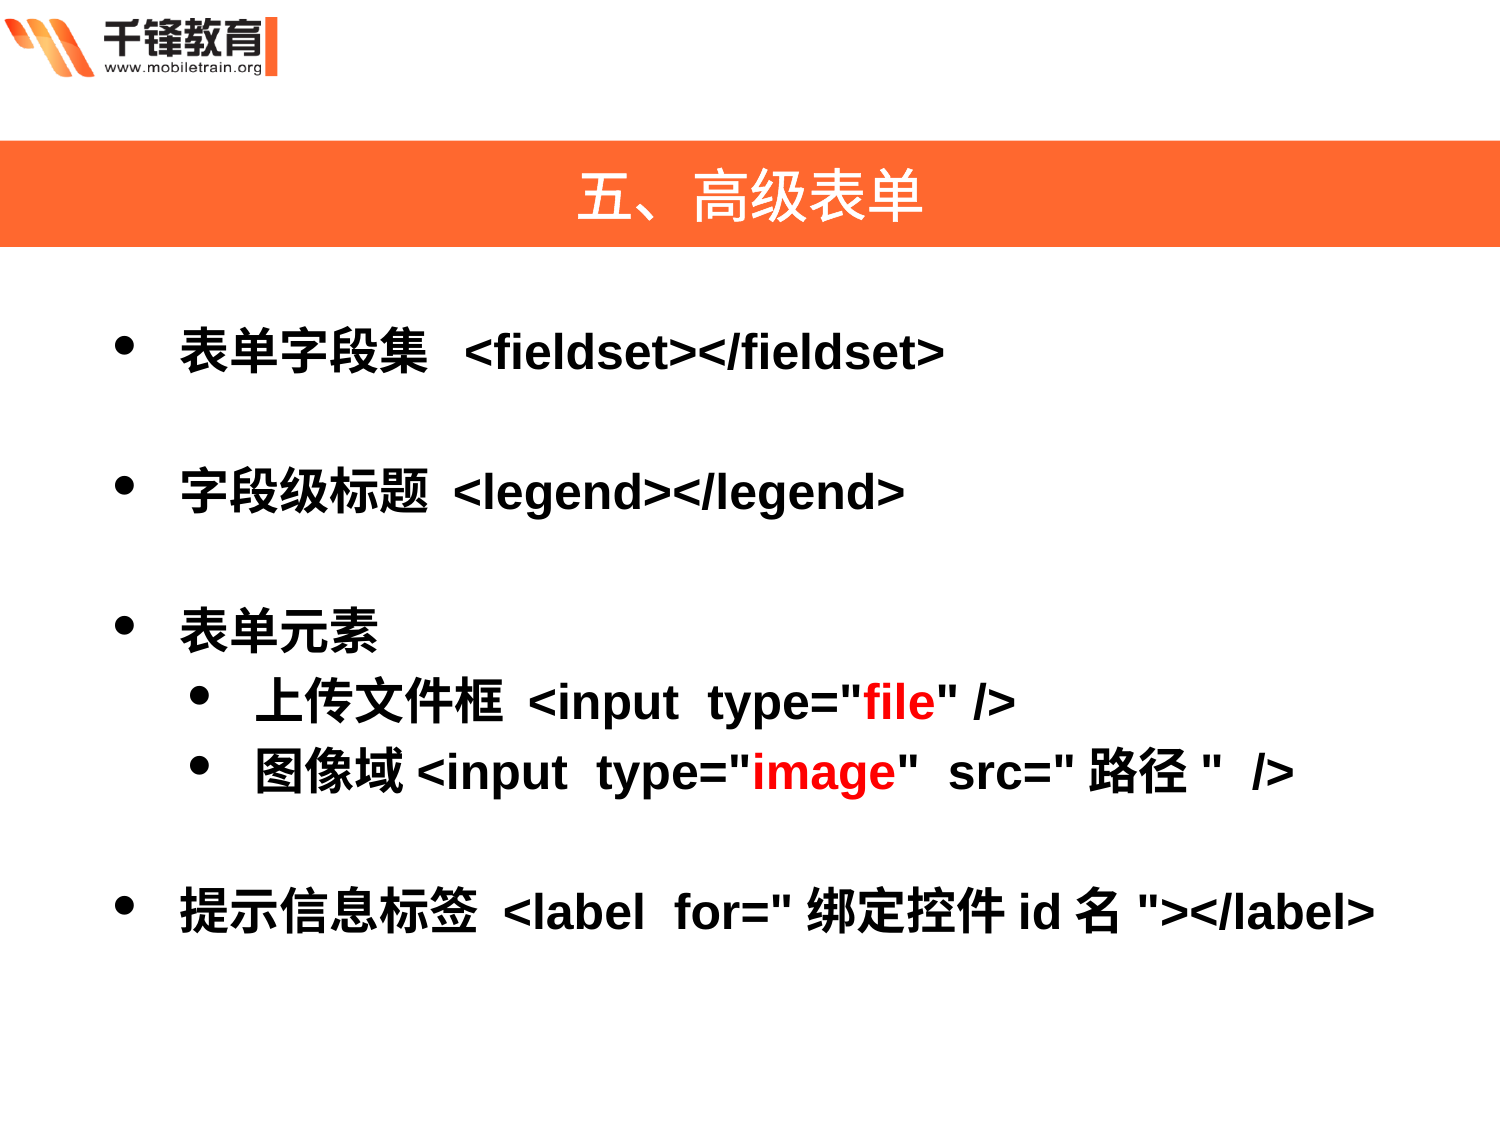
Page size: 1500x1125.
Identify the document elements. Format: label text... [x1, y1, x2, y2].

text_box 五、高级表单 [0, 140, 1500, 247]
picture [3, 18, 261, 79]
text_box 表单字段集 <fieldset></fieldset> 字段级标题 <legend></legend> 表单元素 上传文件框 <input type="file" /> 图像域<input type="image" src="路径" /> 提示信息标签 <label for="绑定控件id名"></label> [74, 312, 1425, 1055]
